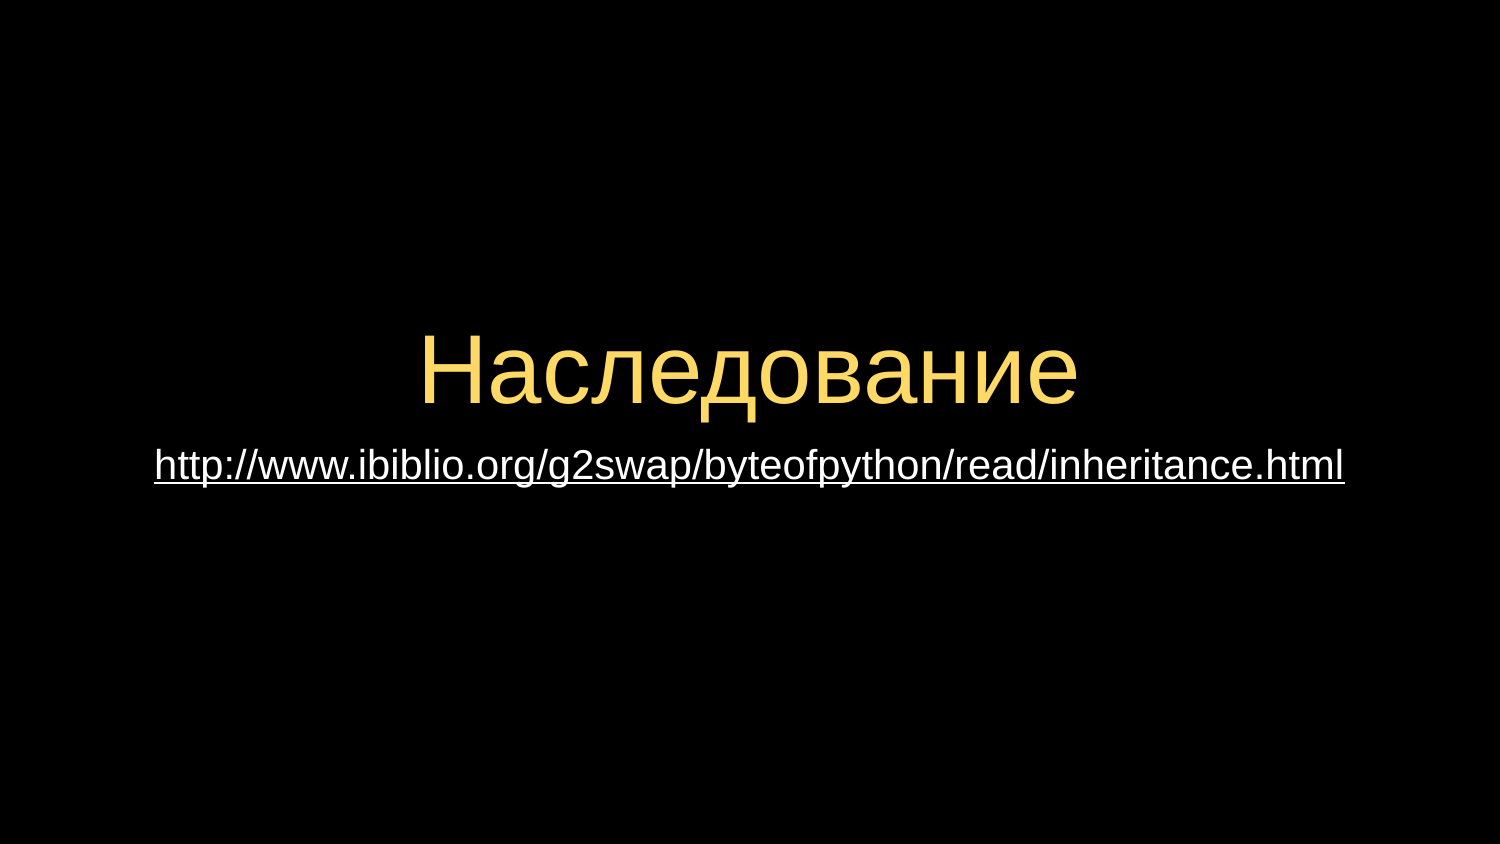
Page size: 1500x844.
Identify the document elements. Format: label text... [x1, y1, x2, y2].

title Наследование [106, 141, 1393, 427]
list http://www.ibiblio.org/g2swap/byteofpython/read/inheritance.html [106, 434, 1393, 532]
